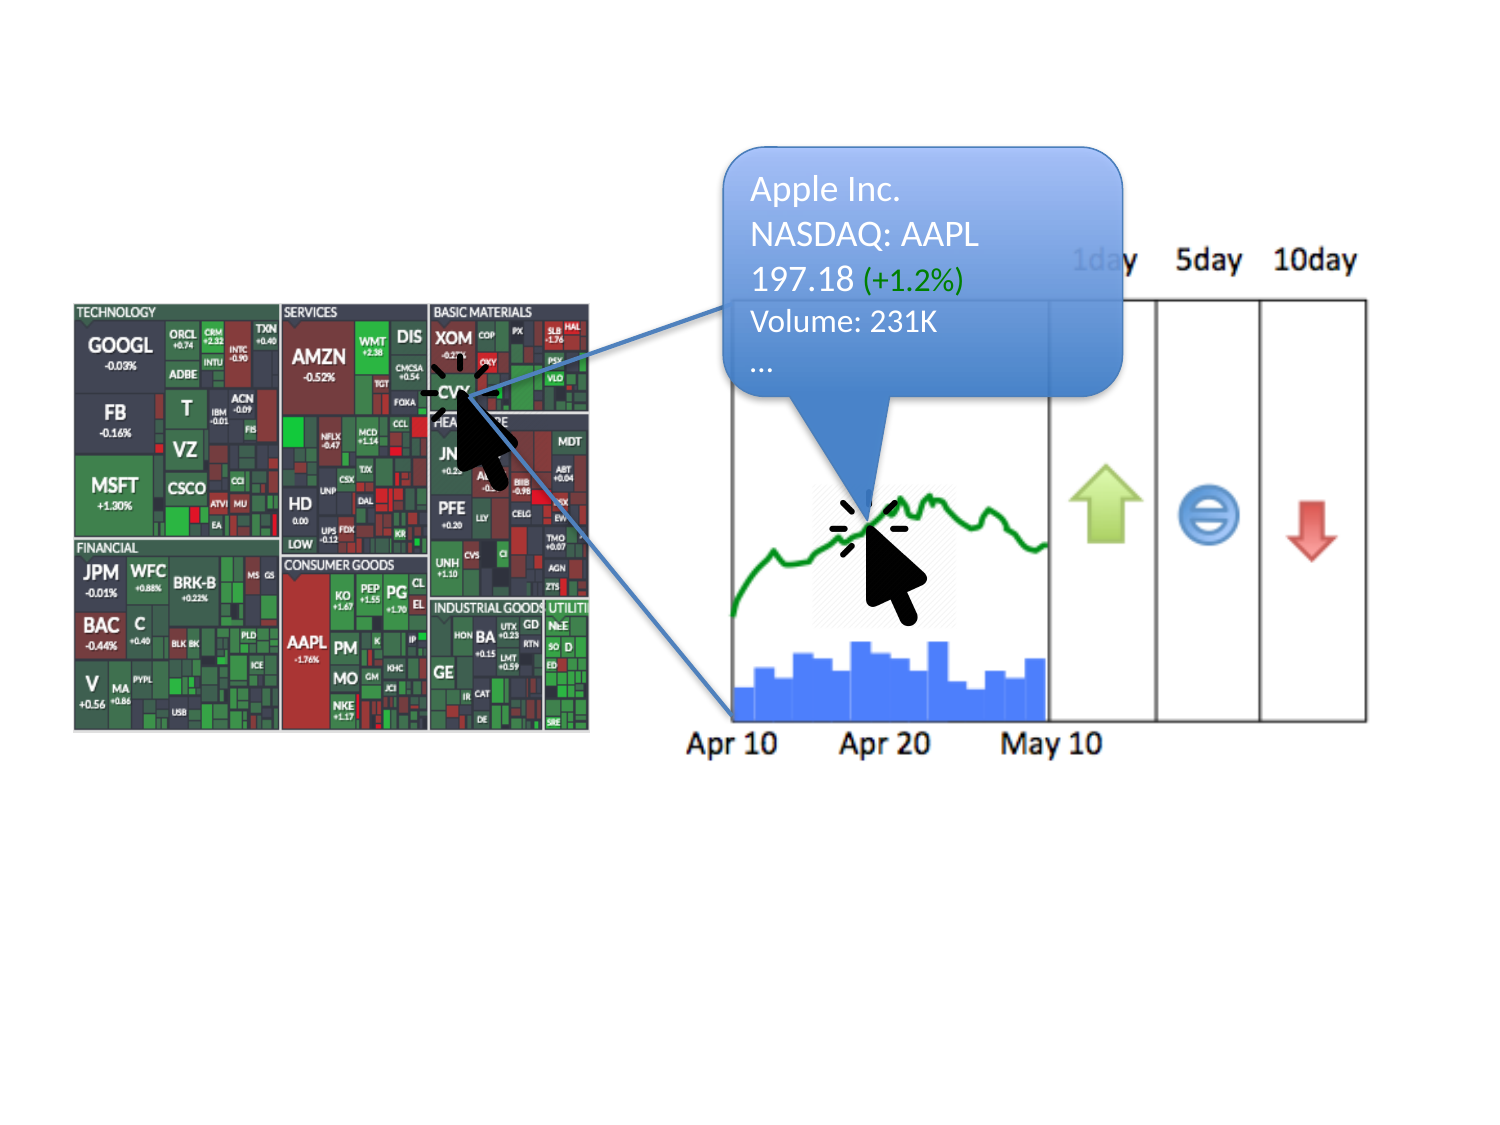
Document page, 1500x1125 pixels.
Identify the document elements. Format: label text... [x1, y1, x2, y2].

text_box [468, 396, 733, 717]
picture [72, 303, 590, 734]
picture [680, 201, 1382, 784]
text_box Apple Inc. NASDAQ: AAPL 197.18 (+1.2%) Volume: 231K … [722, 146, 1124, 200]
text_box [468, 303, 733, 395]
